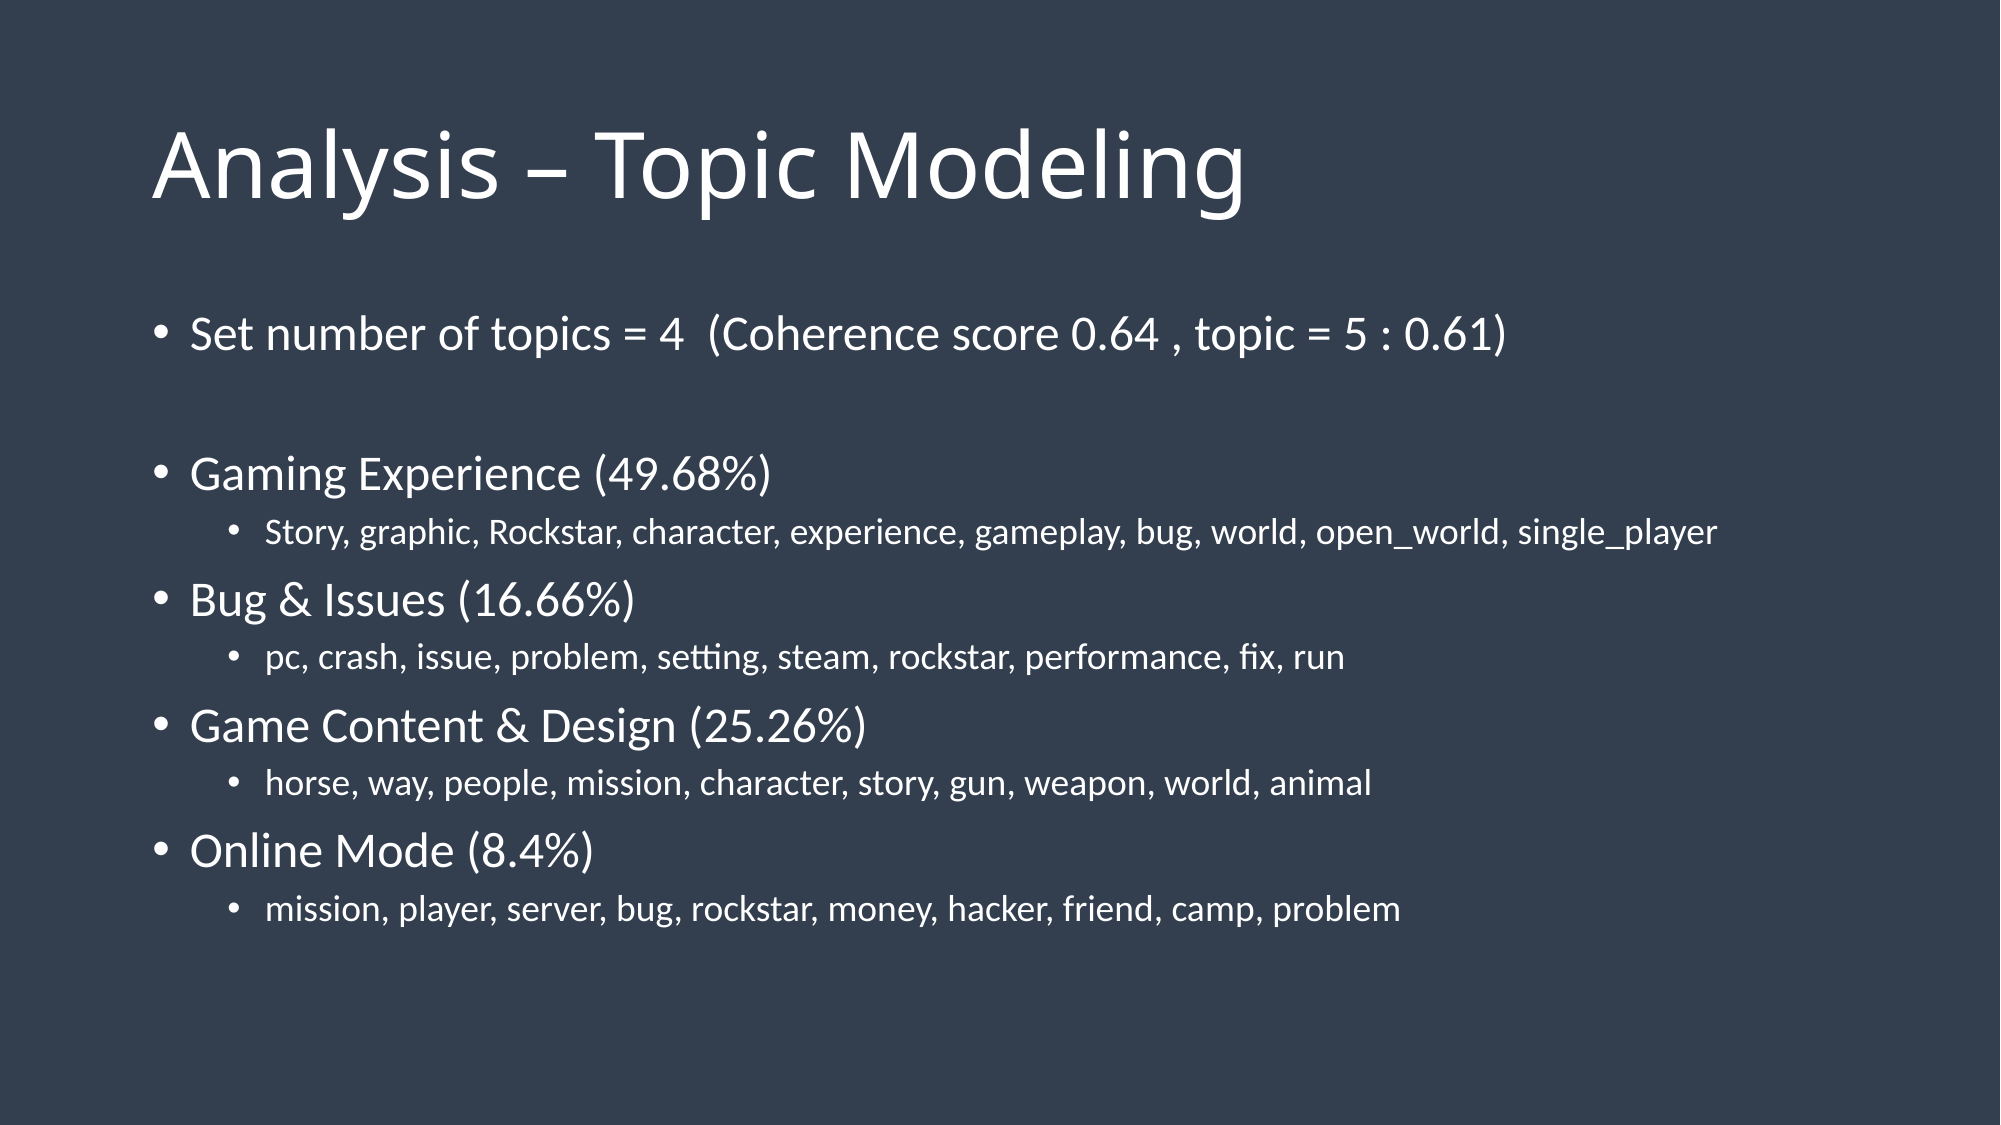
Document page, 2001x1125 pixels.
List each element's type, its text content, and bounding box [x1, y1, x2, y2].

list Set number of topics = 4 (Coherence score 0.64 , topic = 5 : 0.61) Gaming Experience (49.68%) Story, graphic, Rockstar, character, experience, gameplay, bug, world, open_world, single_player Bug & Issues (16.66%) pc, crash, issue, problem, setting, steam, rockstar, performance, fix, run Game Content & Design (25.26%) horse, way, people, mission, character, story, gun, weapon, world, animal Online Mode (8.4%) mission, player, server, bug, rockstar, money, hacker, friend, camp, problem [137, 299, 1888, 1066]
title Analysis – Topic Modeling [137, 59, 1863, 278]
